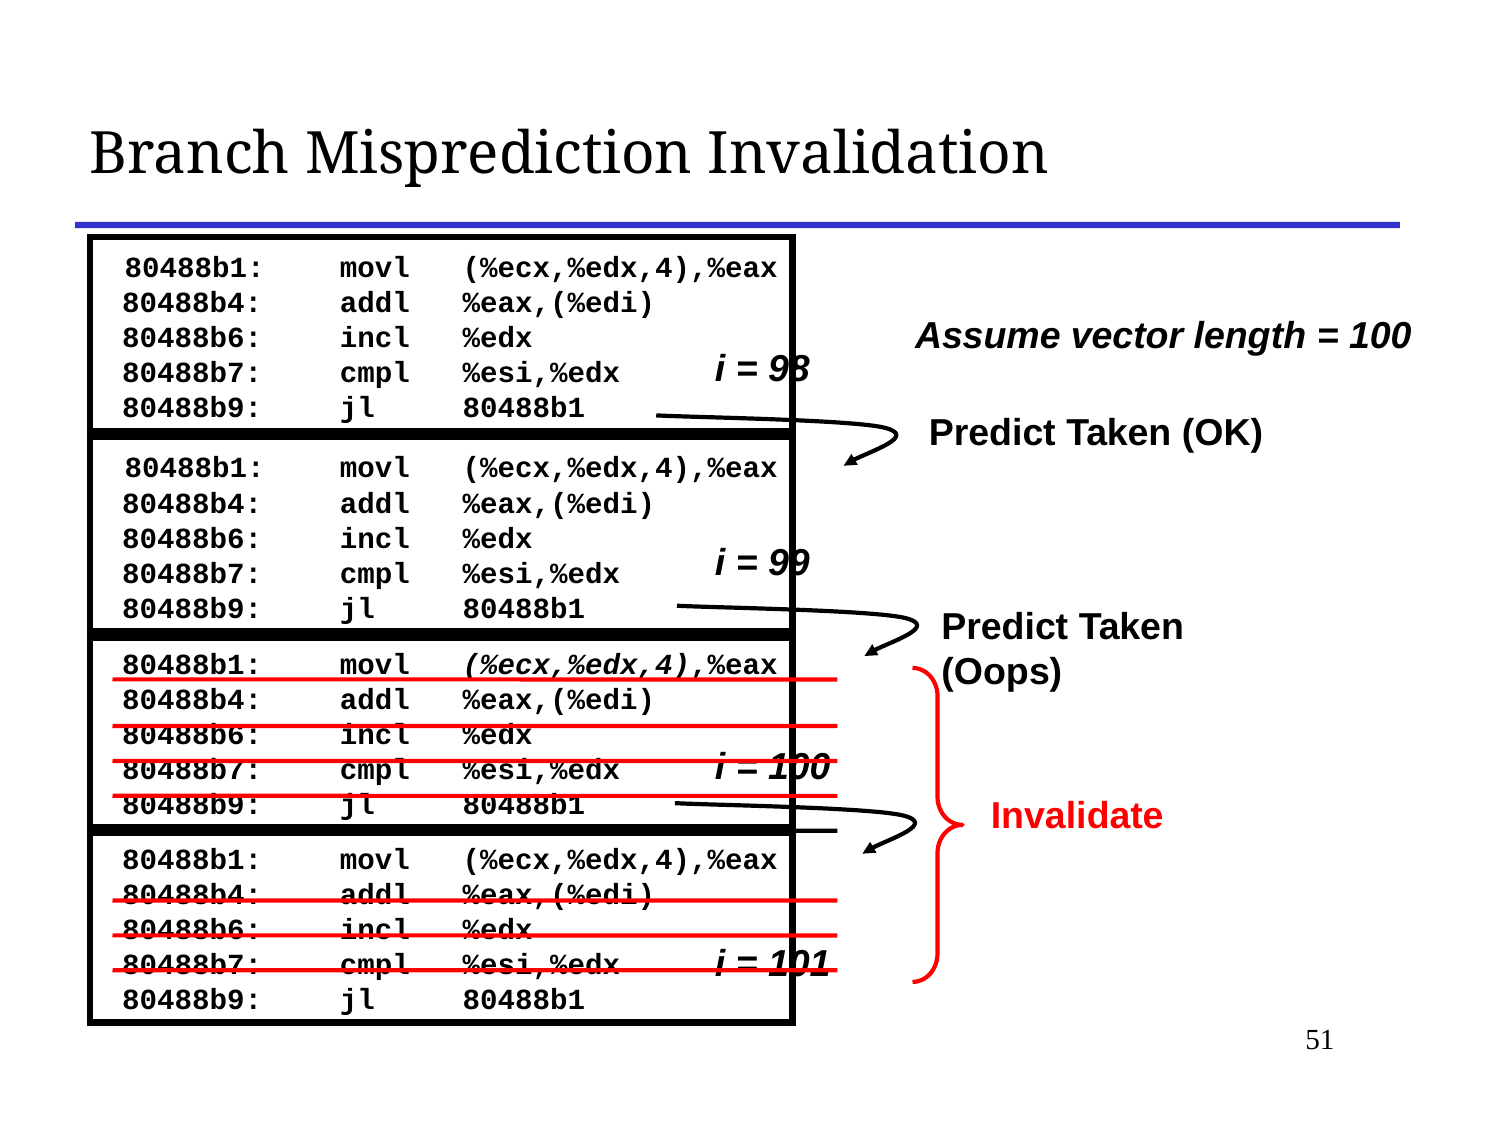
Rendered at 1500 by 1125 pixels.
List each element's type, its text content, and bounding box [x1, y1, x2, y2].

text_box i = 101 [700, 931, 846, 992]
text_box 80488b1: movl (%ecx,%edx,4),%eax 80488b4: addl %eax,(%edi) 80488b6: incl %edx 80488b7: cmpl %esi,%edx 80488b9: jl 80488b1 [89, 437, 793, 632]
text_box i = 98 [700, 336, 825, 397]
text_box [656, 415, 897, 466]
text_box 80488b1: movl (%ecx,%edx,4),%eax 80488b4: addl %eax,(%edi) 80488b6: incl %edx 80488b7: cmpl %esi,%edx 80488b9: jl 80488b1 [89, 833, 793, 1023]
text_box Assume vector length = 100 [900, 304, 1427, 364]
text_box 80488b1: movl (%ecx,%edx,4),%eax 80488b4: addl %eax,(%edi) 80488b6: incl %edx 80488b7: cmpl %esi,%edx 80488b9: jl 80488b1 [89, 637, 793, 828]
text_box i = 99 [700, 530, 825, 590]
text_box Branch Misprediction Invalidation [75, 74, 1400, 225]
text_box i = 100 [700, 734, 846, 795]
text_box Invalidate [976, 784, 1179, 844]
text_box [674, 803, 912, 854]
text_box Predict Taken (OK) [914, 400, 1279, 461]
text_box [677, 605, 918, 656]
text_box Predict Taken (Oops) [926, 594, 1200, 700]
slide_number 51 [1137, 1012, 1351, 1088]
text_box 80488b1: movl (%ecx,%edx,4),%eax 80488b4: addl %eax,(%edi) 80488b6: incl %edx 80488b7: cmpl %esi,%edx 80488b9: jl 80488b1 [89, 236, 793, 431]
text_box [912, 667, 963, 982]
